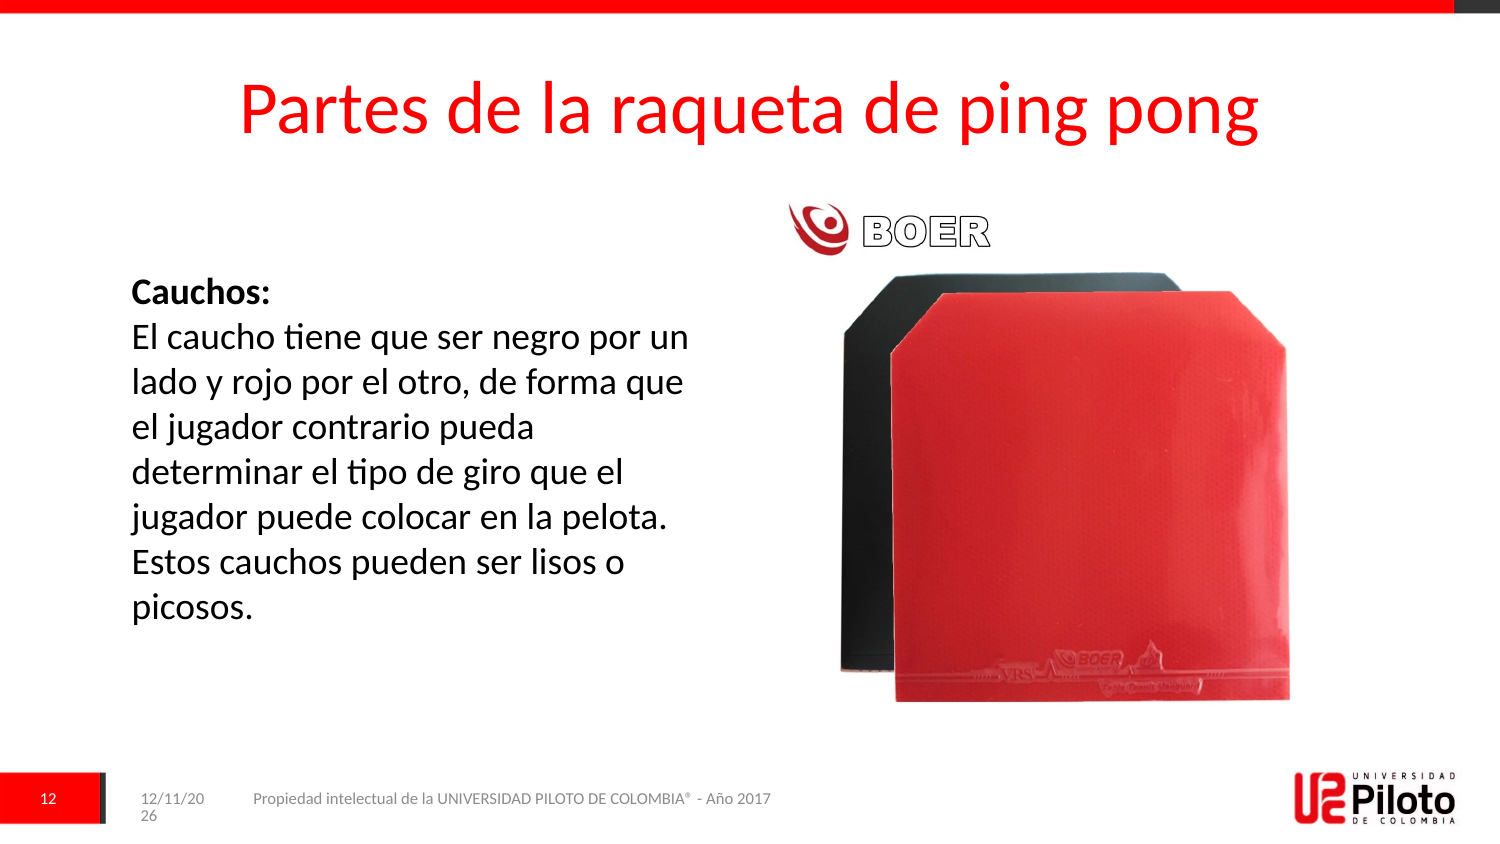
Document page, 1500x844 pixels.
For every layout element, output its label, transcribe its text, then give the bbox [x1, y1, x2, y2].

slide_number 12 [3, 775, 94, 821]
title Partes de la raqueta de ping pong [75, 33, 1425, 175]
text_box Cauchos: El caucho tiene que ser negro por un lado y rojo por el otro, de forma que el jugador contrario pueda determinar el tipo de giro que el jugador puede colocar en la pelota. Estos cauchos pueden ser lisos o picosos. [116, 259, 713, 635]
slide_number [125, 775, 224, 821]
picture [0, 0, 1500, 844]
footer Propiedad intelectual de la UNIVERSIDAD PILOTO DE COLOMBIA® - Año 2017 [238, 775, 1157, 821]
